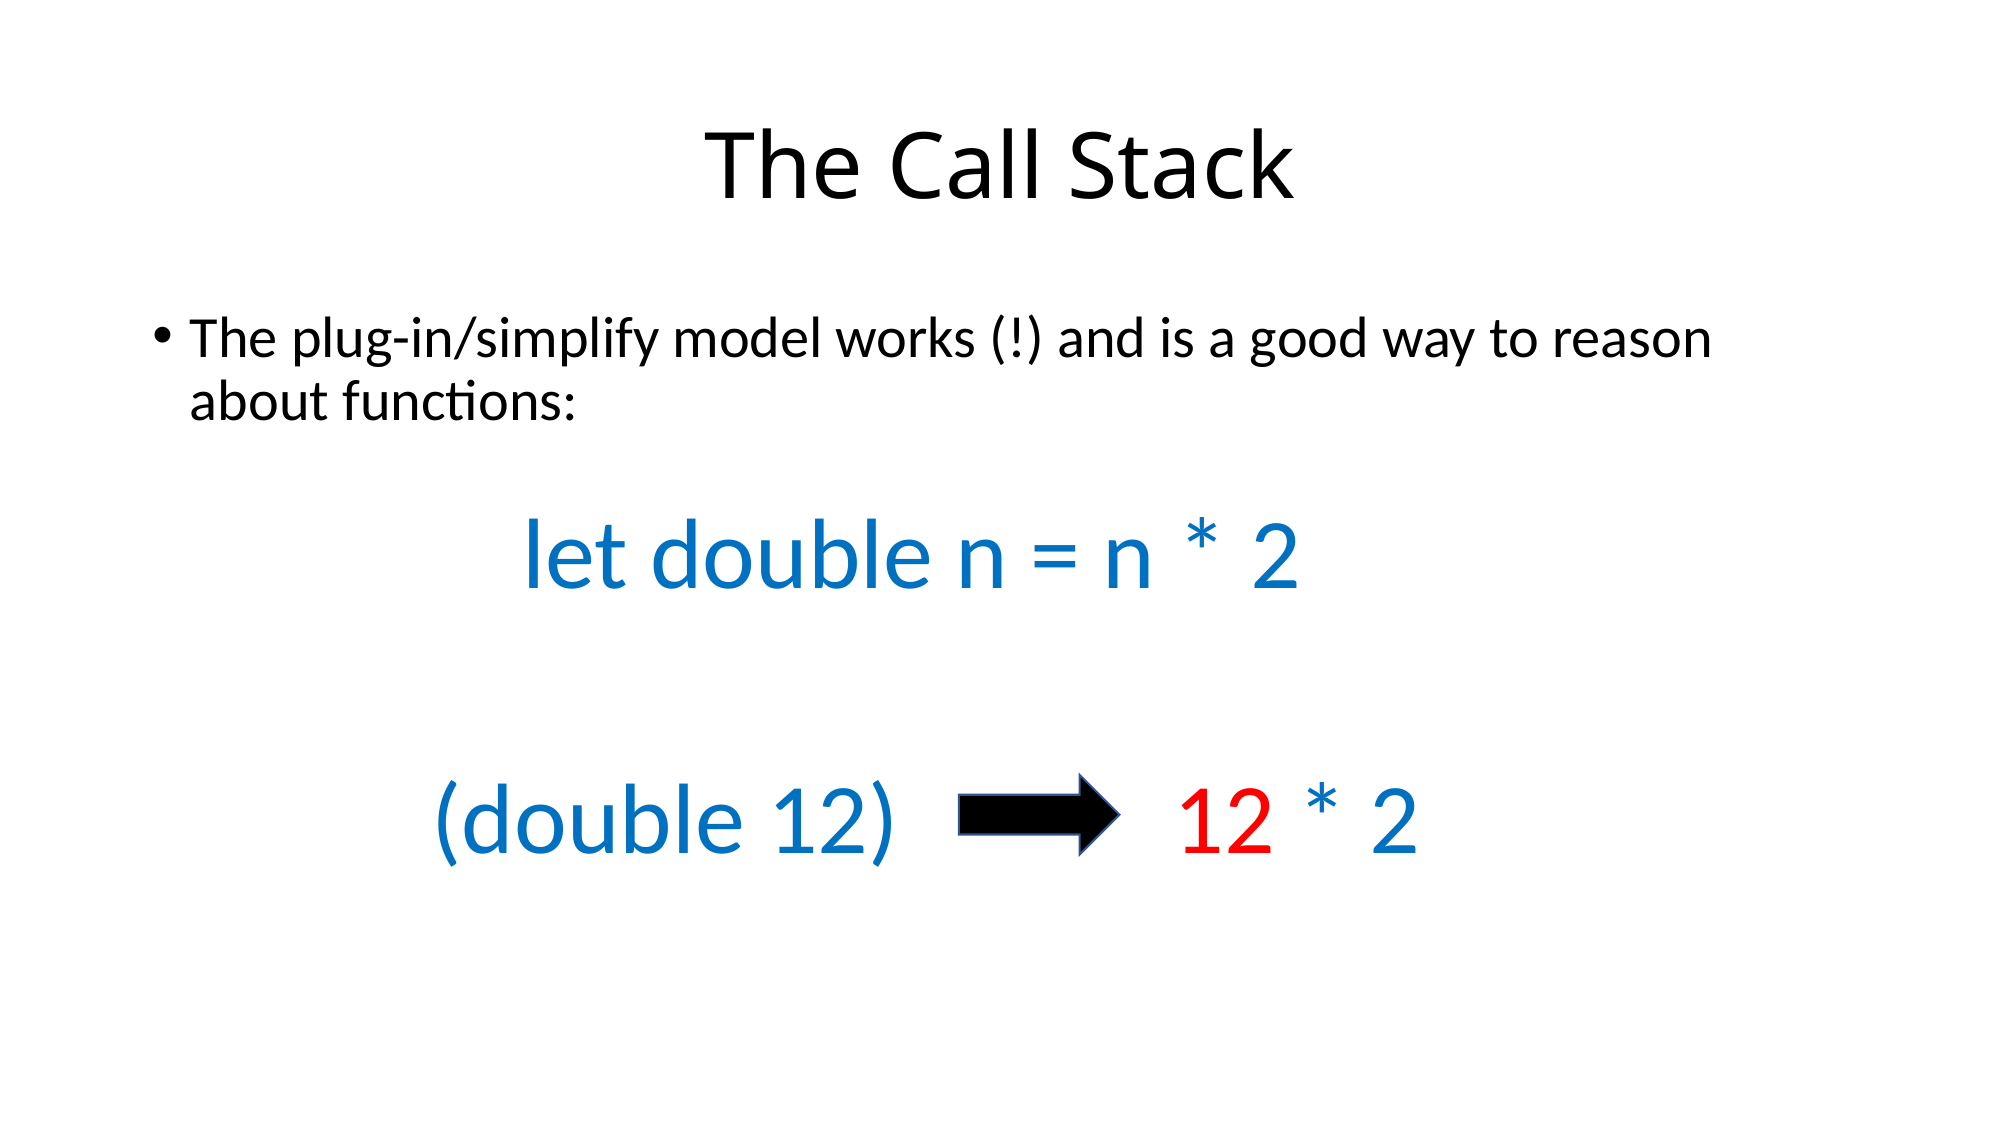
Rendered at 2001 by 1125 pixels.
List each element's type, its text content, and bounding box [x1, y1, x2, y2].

list The plug-in/simplify model works (!) and is a good way to reason about functions: [137, 299, 1863, 1014]
text_box let double n = n * 2 [507, 481, 1381, 616]
text_box (double 12) [416, 746, 920, 882]
text_box 12 * 2 [1158, 746, 1472, 882]
text_box [957, 772, 1121, 857]
title The Call Stack [137, 59, 1863, 278]
